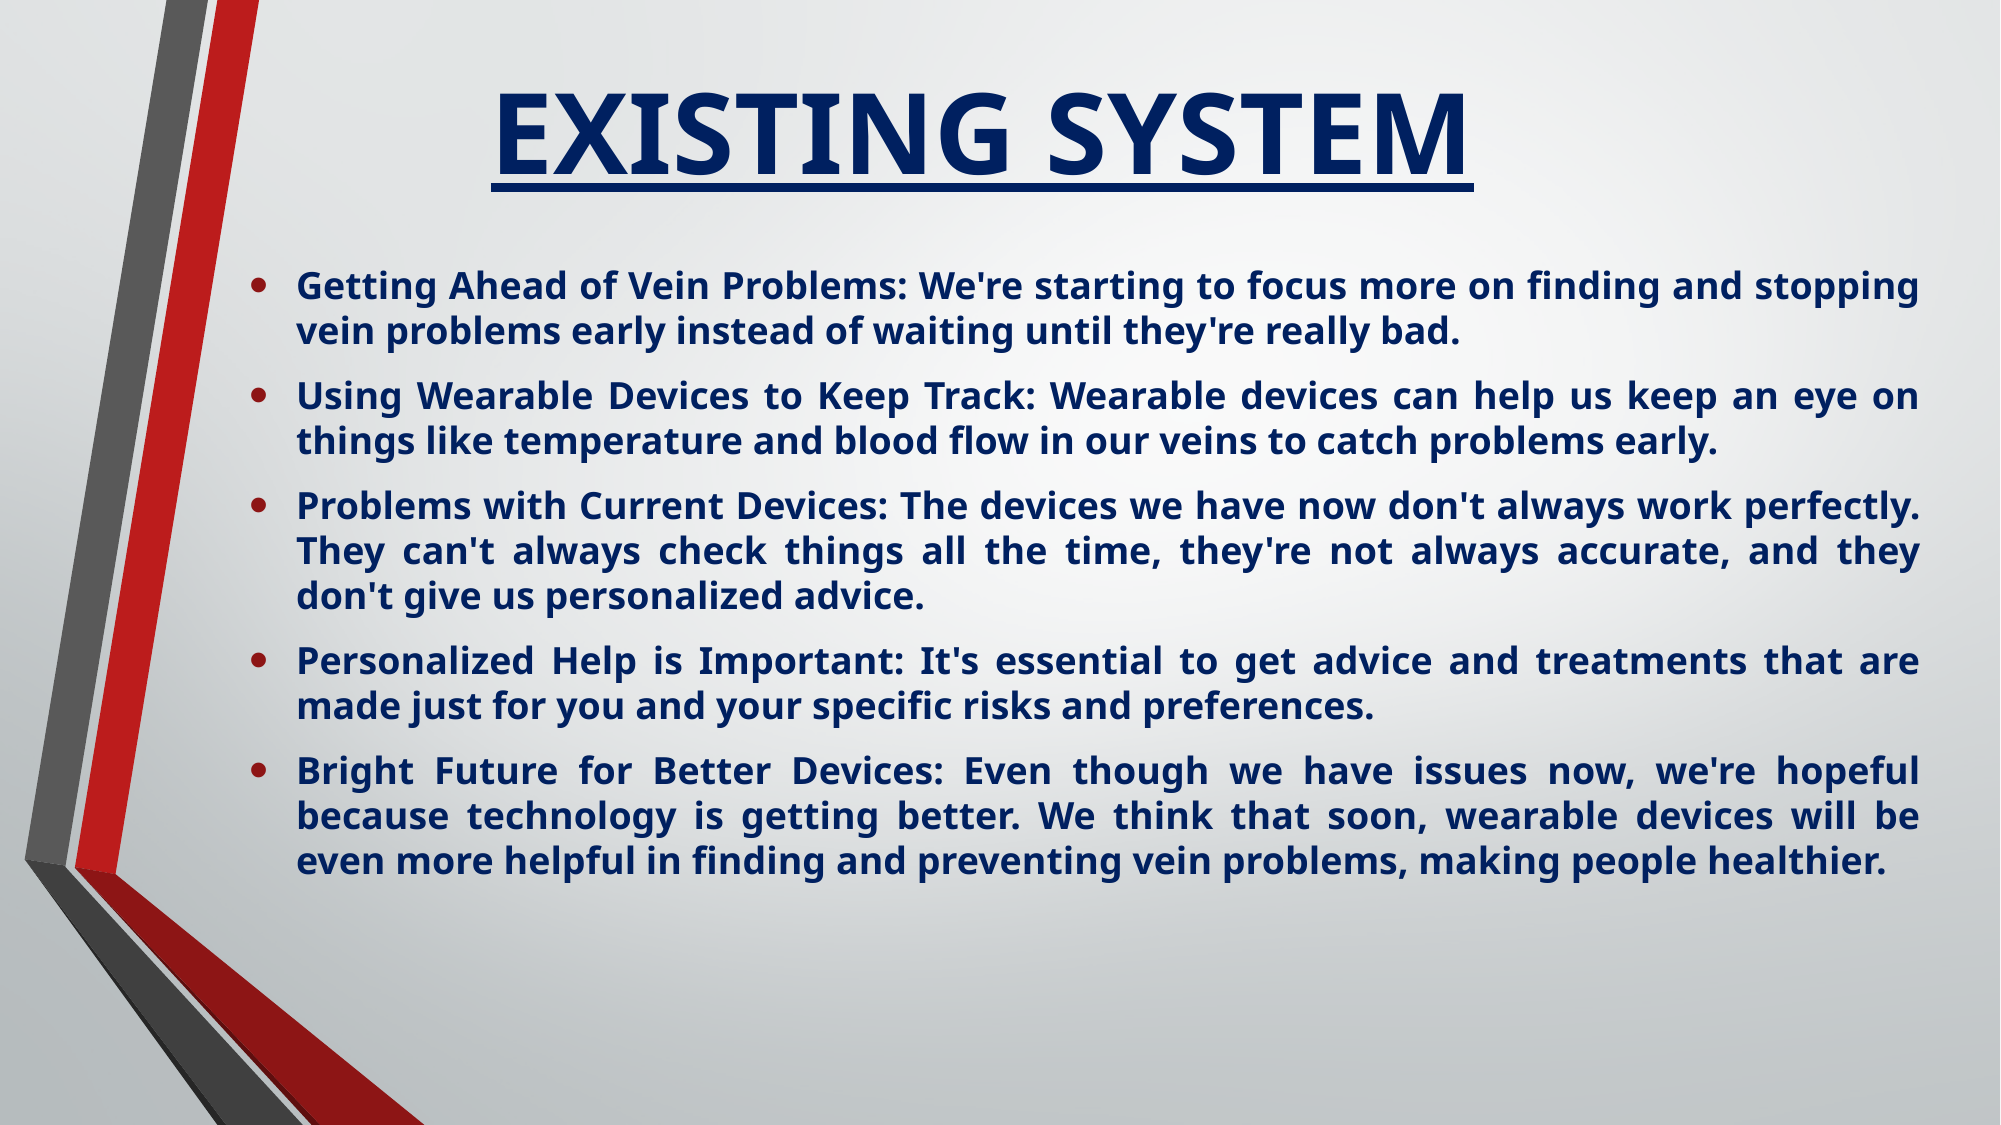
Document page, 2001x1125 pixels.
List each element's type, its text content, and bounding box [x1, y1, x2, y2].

list Getting Ahead of Vein Problems: We're starting to focus more on finding and stopping vein problems early instead of waiting until they're really bad. Using Wearable Devices to Keep Track: Wearable devices can help us keep an eye on things like temperature and blood flow in our veins to catch problems early. Problems with Current Devices: The devices we have now don't always work perfectly. They can't always check things all the time, they're not always accurate, and they don't give us personalized advice. Personalized Help is Important: It's essential to get advice and treatments that are made just for you and your specific risks and preferences. Bright Future for Better Devices: Even though we have issues now, we're hopeful because technology is getting better. We think that soon, wearable devices will be even more helpful in finding and preventing vein problems, making people healthier. [234, 206, 1938, 1003]
text_box EXISTING SYSTEM [436, 55, 1530, 206]
